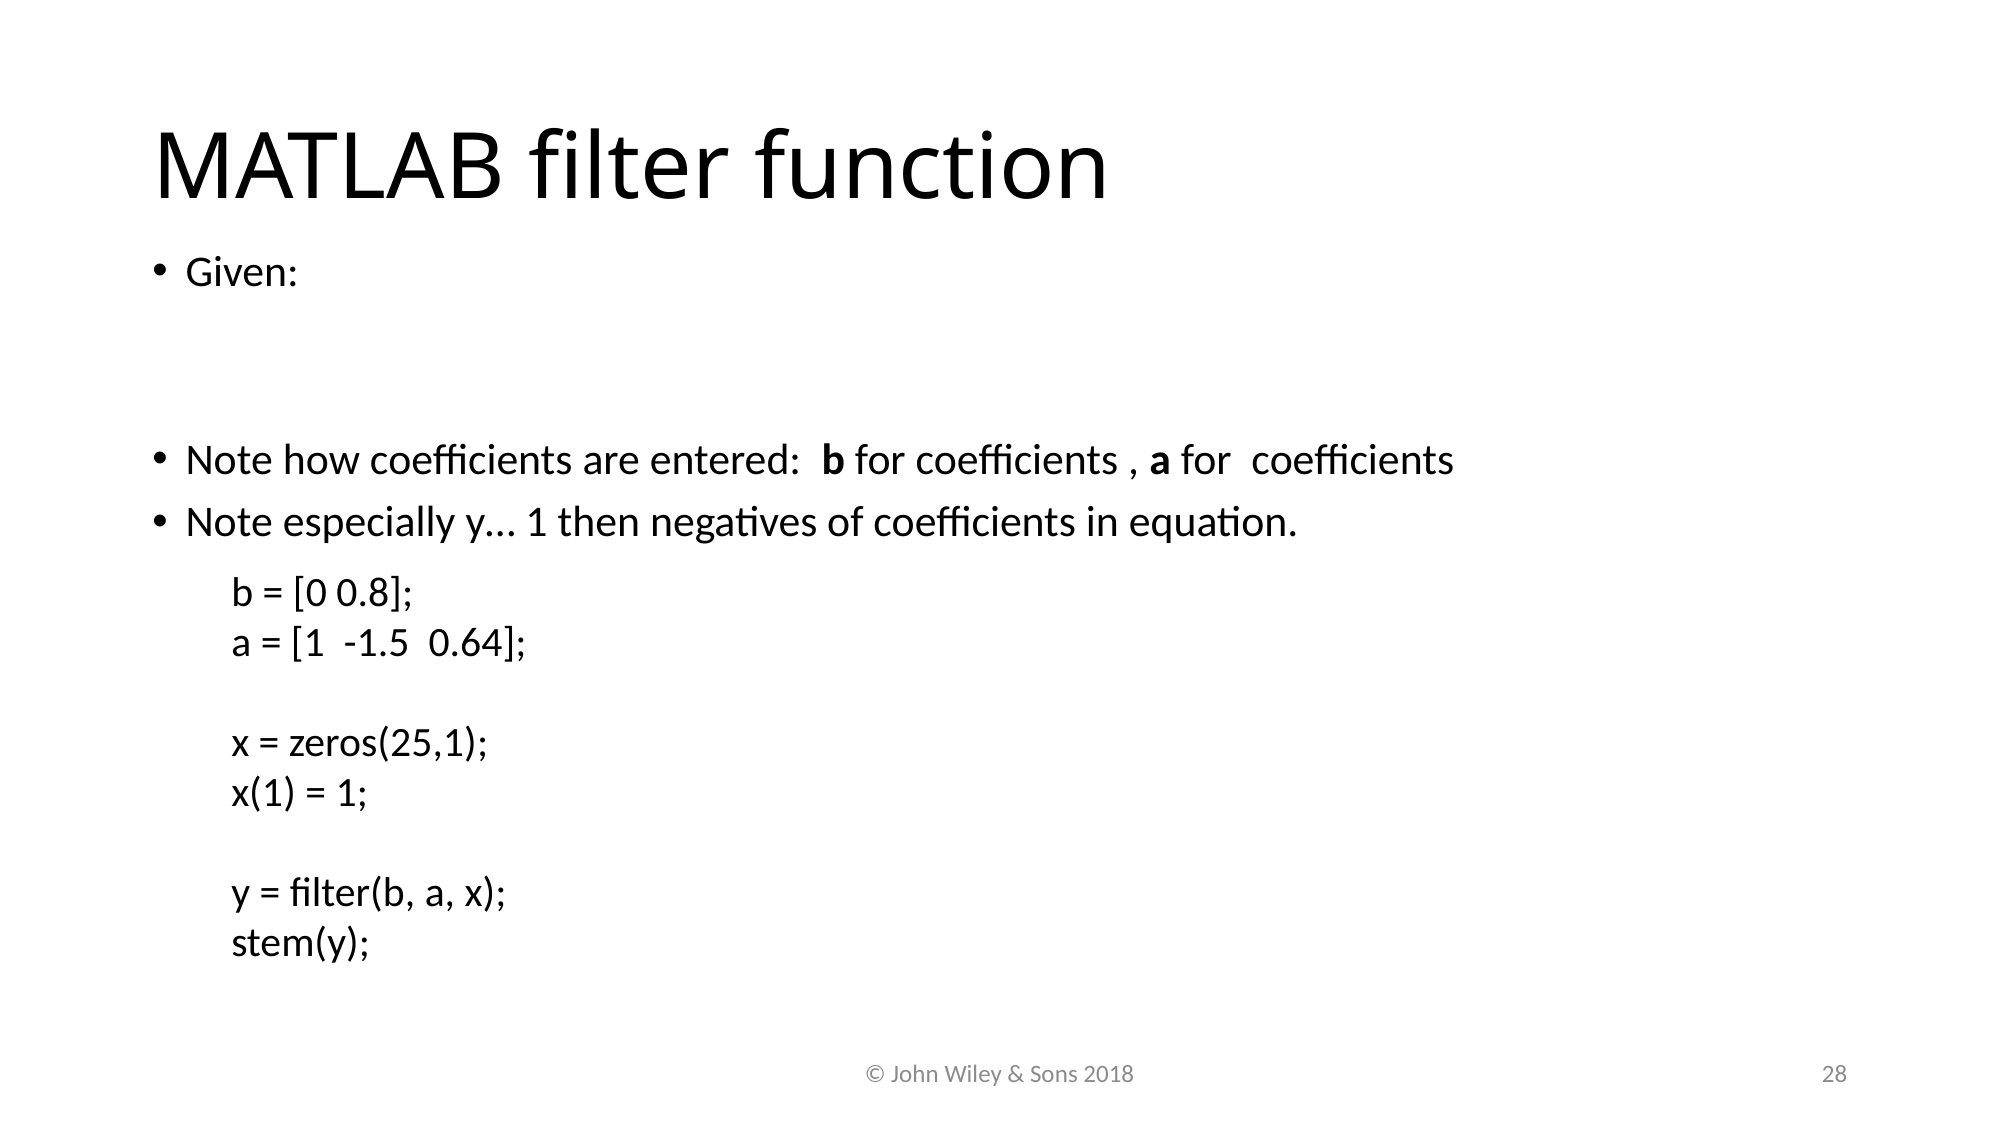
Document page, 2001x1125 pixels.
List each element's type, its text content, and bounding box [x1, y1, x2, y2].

title MATLAB filter function [137, 59, 1863, 278]
footer © John Wiley & Sons 2018 [662, 1042, 1338, 1103]
slide_number 28 [1412, 1042, 1863, 1103]
text_box b = [0 0.8]; a = [1 -1.5 0.64]; x = zeros(25,1); x(1) = 1; y = filter(b, a, x); stem(y); [216, 557, 1062, 973]
